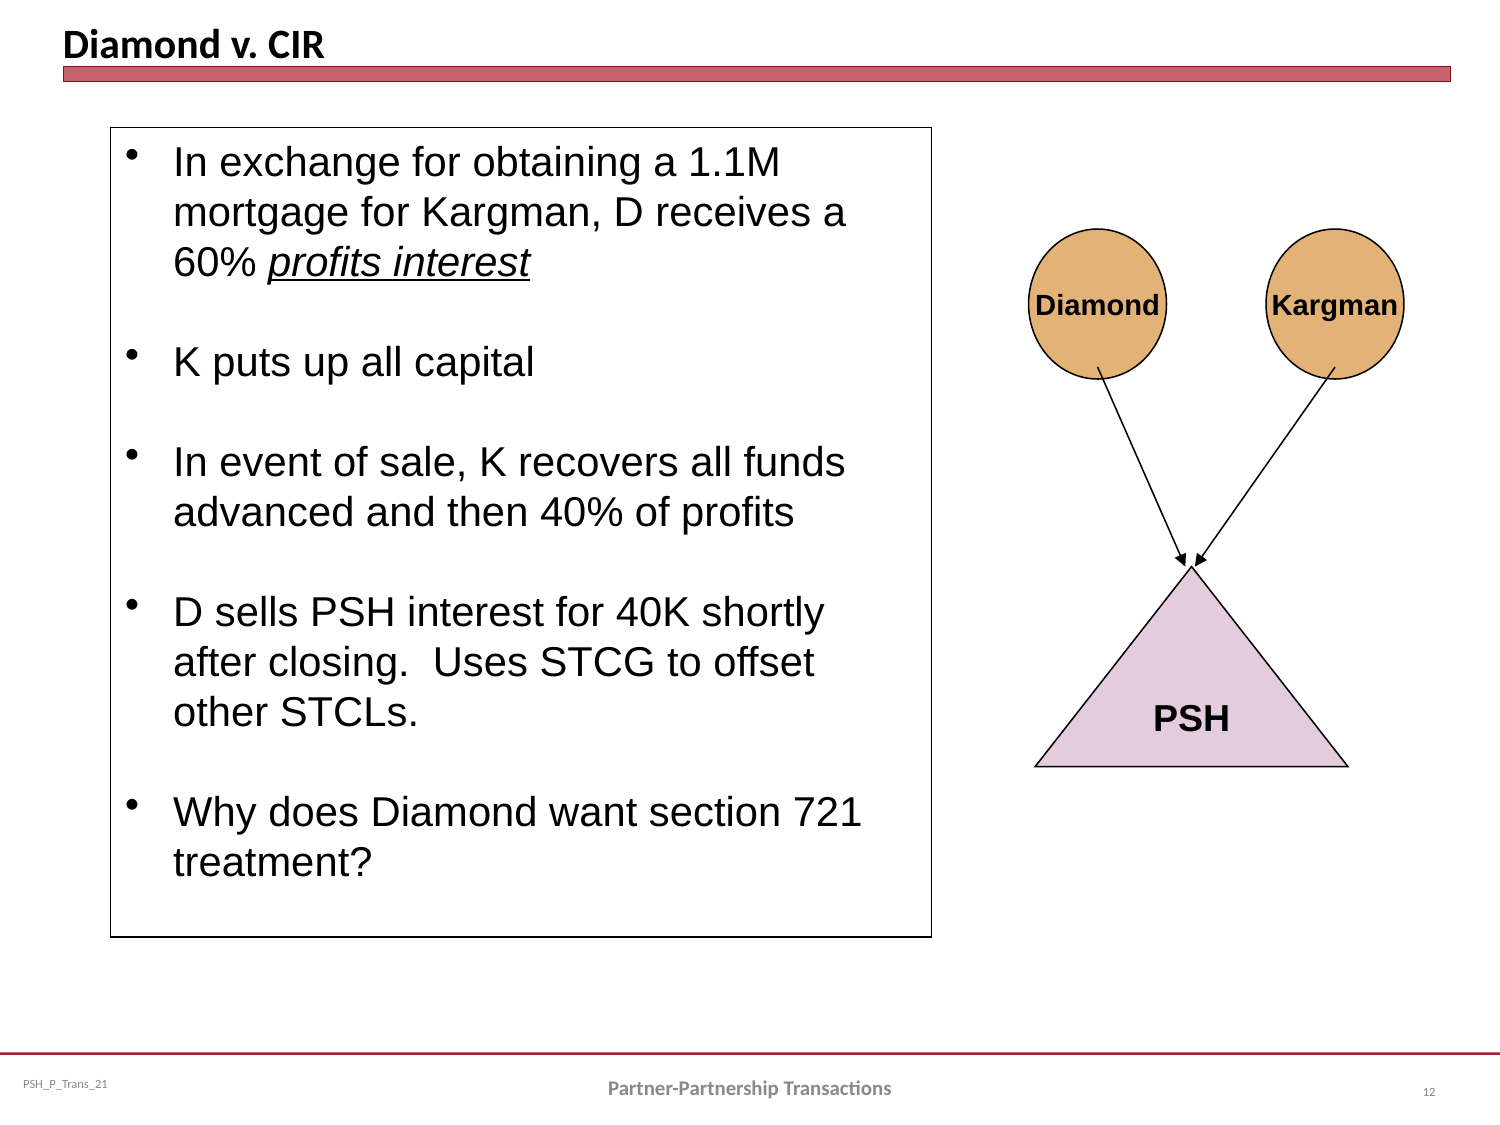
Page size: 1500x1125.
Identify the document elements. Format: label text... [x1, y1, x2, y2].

text_box Diamond [1028, 229, 1167, 379]
text_box In exchange for obtaining a 1.1M mortgage for Kargman, D receives a 60% profits interest K puts up all capital In event of sale, K recovers all funds advanced and then 40% of profits D sells PSH interest for 40K shortly after closing. Uses STCG to offset other STCLs. Why does Diamond want section 721 treatment? [110, 127, 932, 938]
slide_number 12 [1375, 1061, 1451, 1122]
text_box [1097, 378, 1186, 567]
text_box Kargman [1266, 229, 1404, 379]
title Diamond v. CIR [62, 6, 1451, 67]
text_box PSH [1035, 571, 1348, 767]
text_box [1194, 378, 1336, 567]
footer Partner-Partnership Transactions [512, 1056, 988, 1117]
